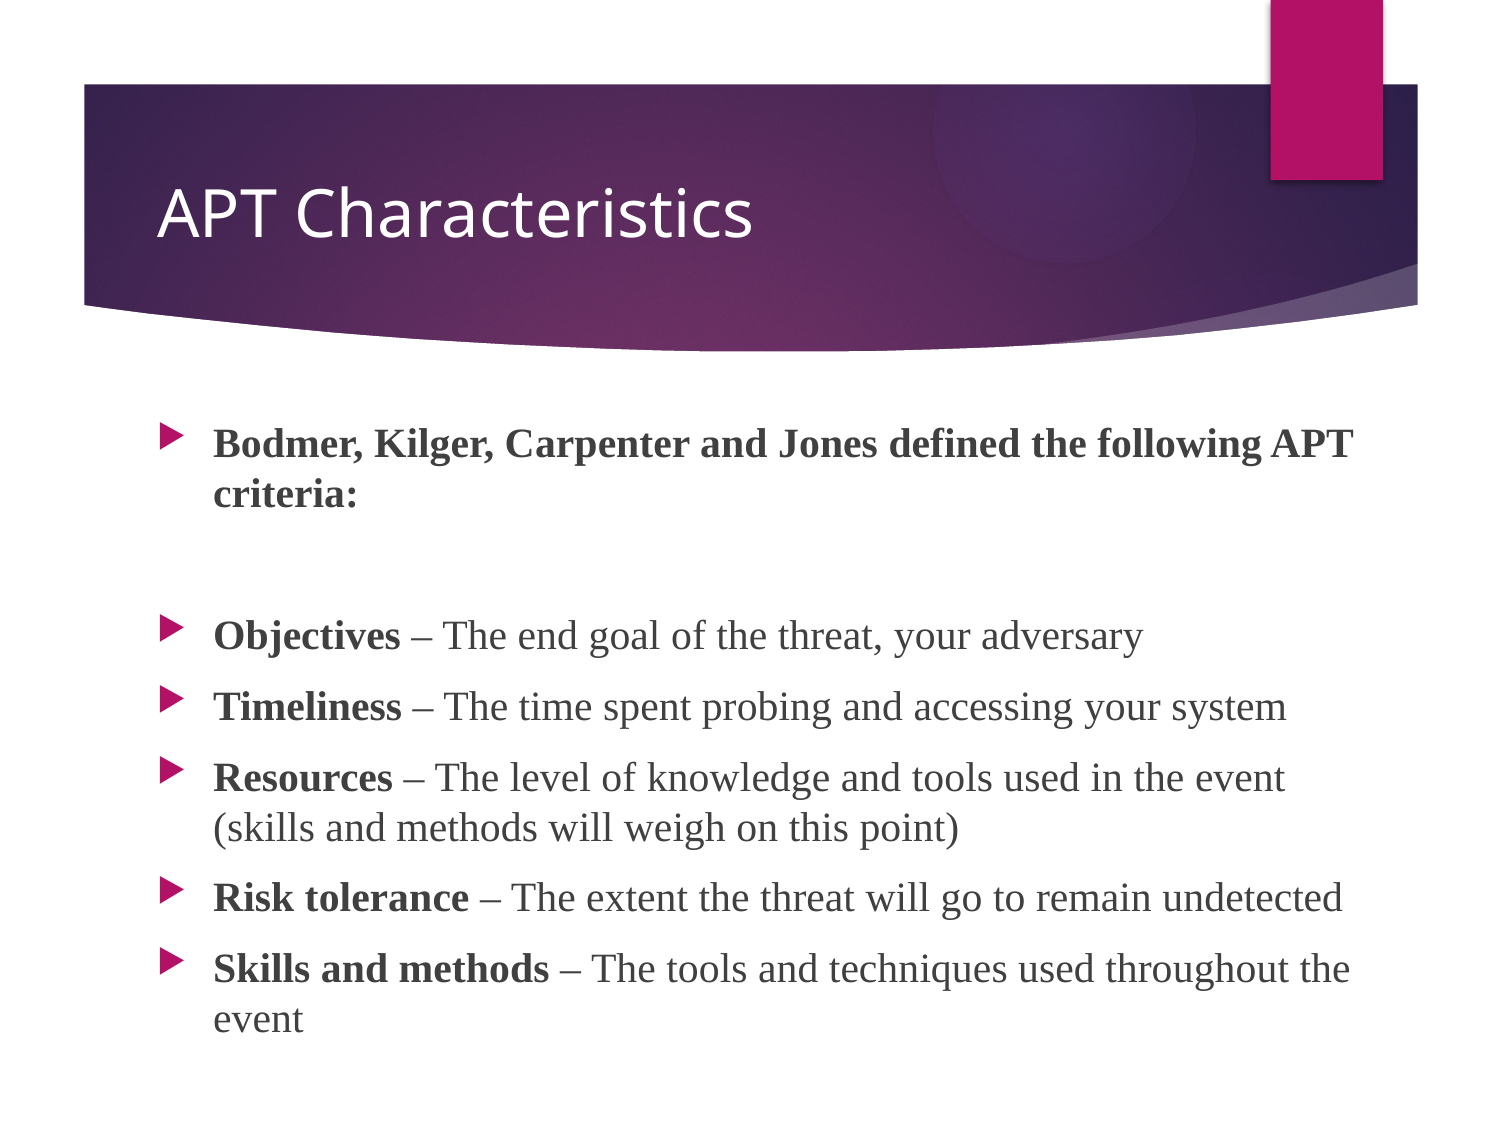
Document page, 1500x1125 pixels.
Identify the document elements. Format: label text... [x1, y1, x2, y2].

list Bodmer, Kilger, Carpenter and Jones defined the following APT criteria: Objectives – The end goal of the threat, your adversary Timeliness – The time spent probing and accessing your system Resources – The level of knowledge and tools used in the event (skills and methods will weigh on this point) Risk tolerance – The extent the threat will go to remain undetected Skills and methods – The tools and techniques used throughout the event [141, 408, 1400, 988]
title APT Characteristics [142, 152, 1183, 269]
